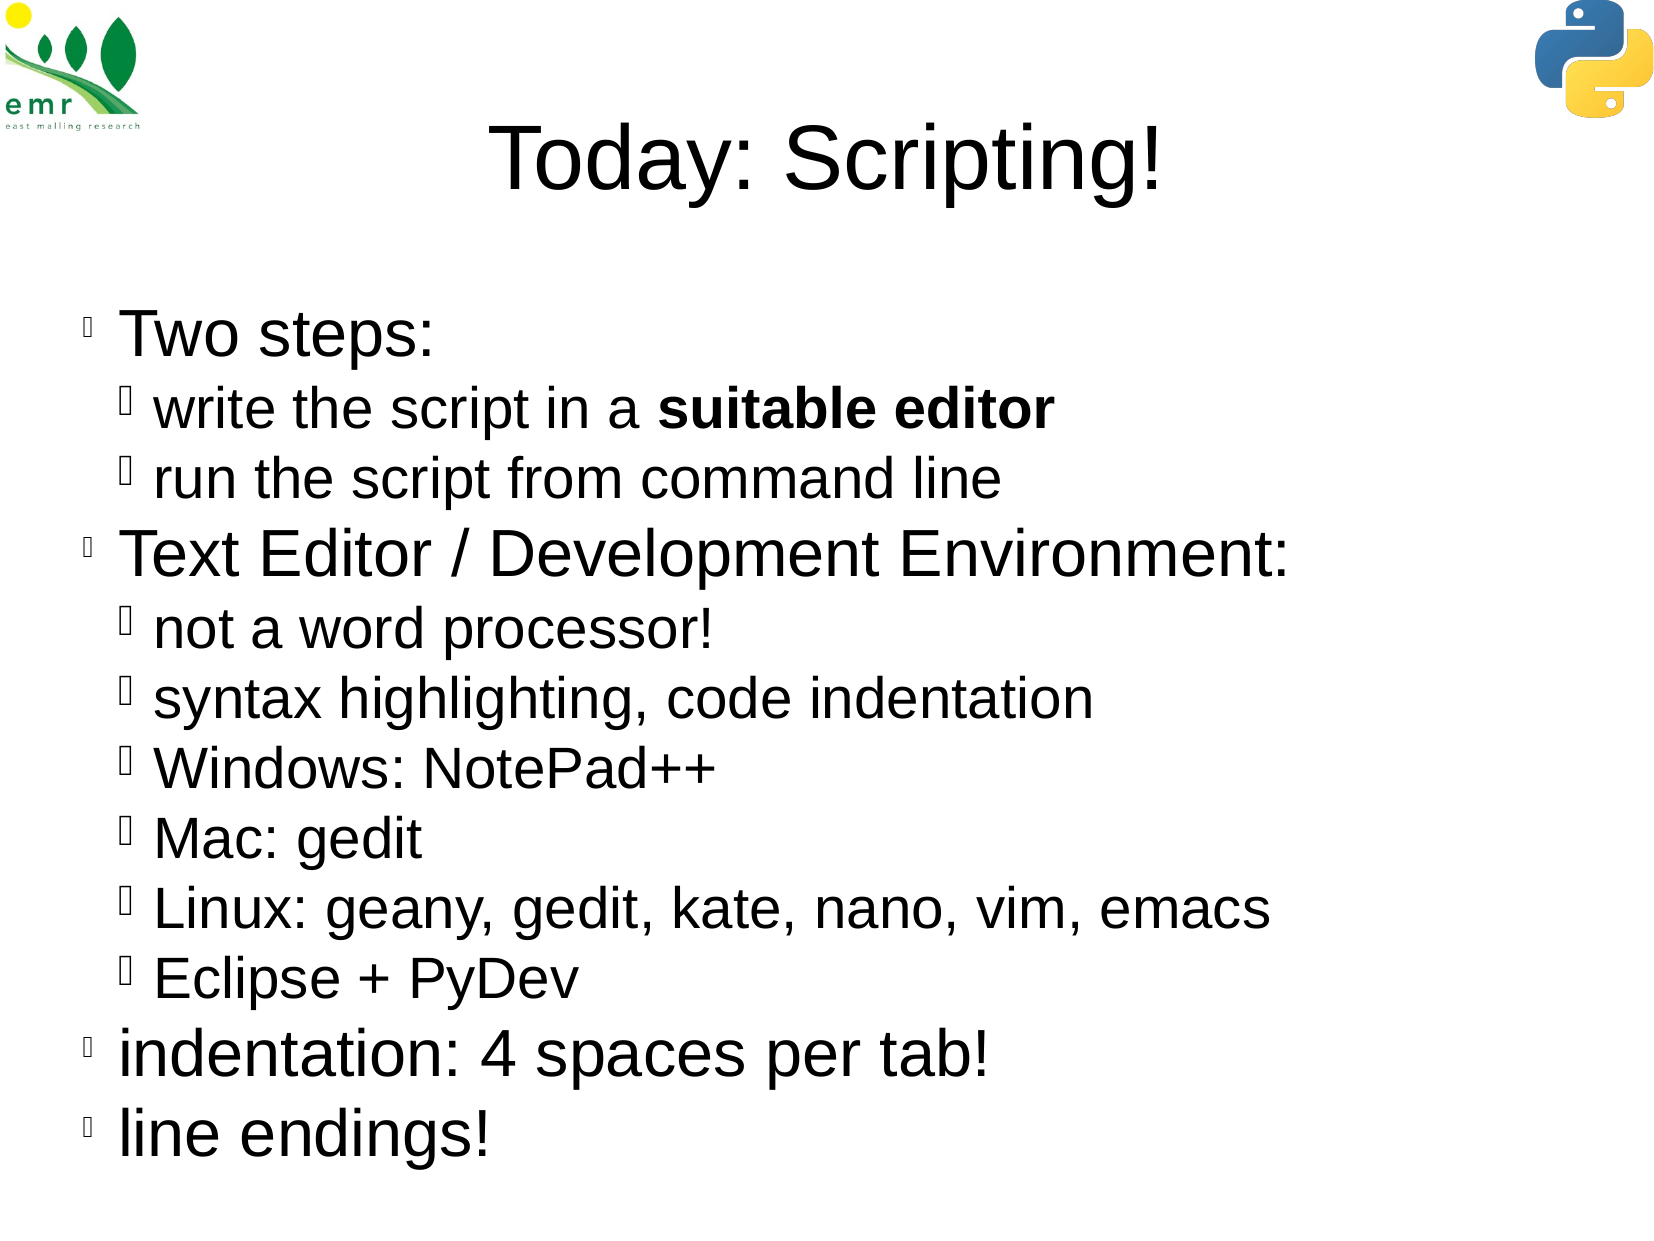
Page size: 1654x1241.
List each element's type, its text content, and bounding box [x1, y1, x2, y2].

text_box Two steps: write the script in a suitable editor run the script from command line Text Editor / Development Environment: not a word processor! syntax highlighting, code indentation Windows: NotePad++ Mac: gedit Linux: geany, gedit, kate, nano, vim, emacs Eclipse + PyDev indentation: 4 spaces per tab! line endings! [82, 290, 1571, 1010]
text_box Today: Scripting! [82, 49, 1571, 257]
picture [1535, 0, 1654, 118]
picture [0, 0, 142, 133]
